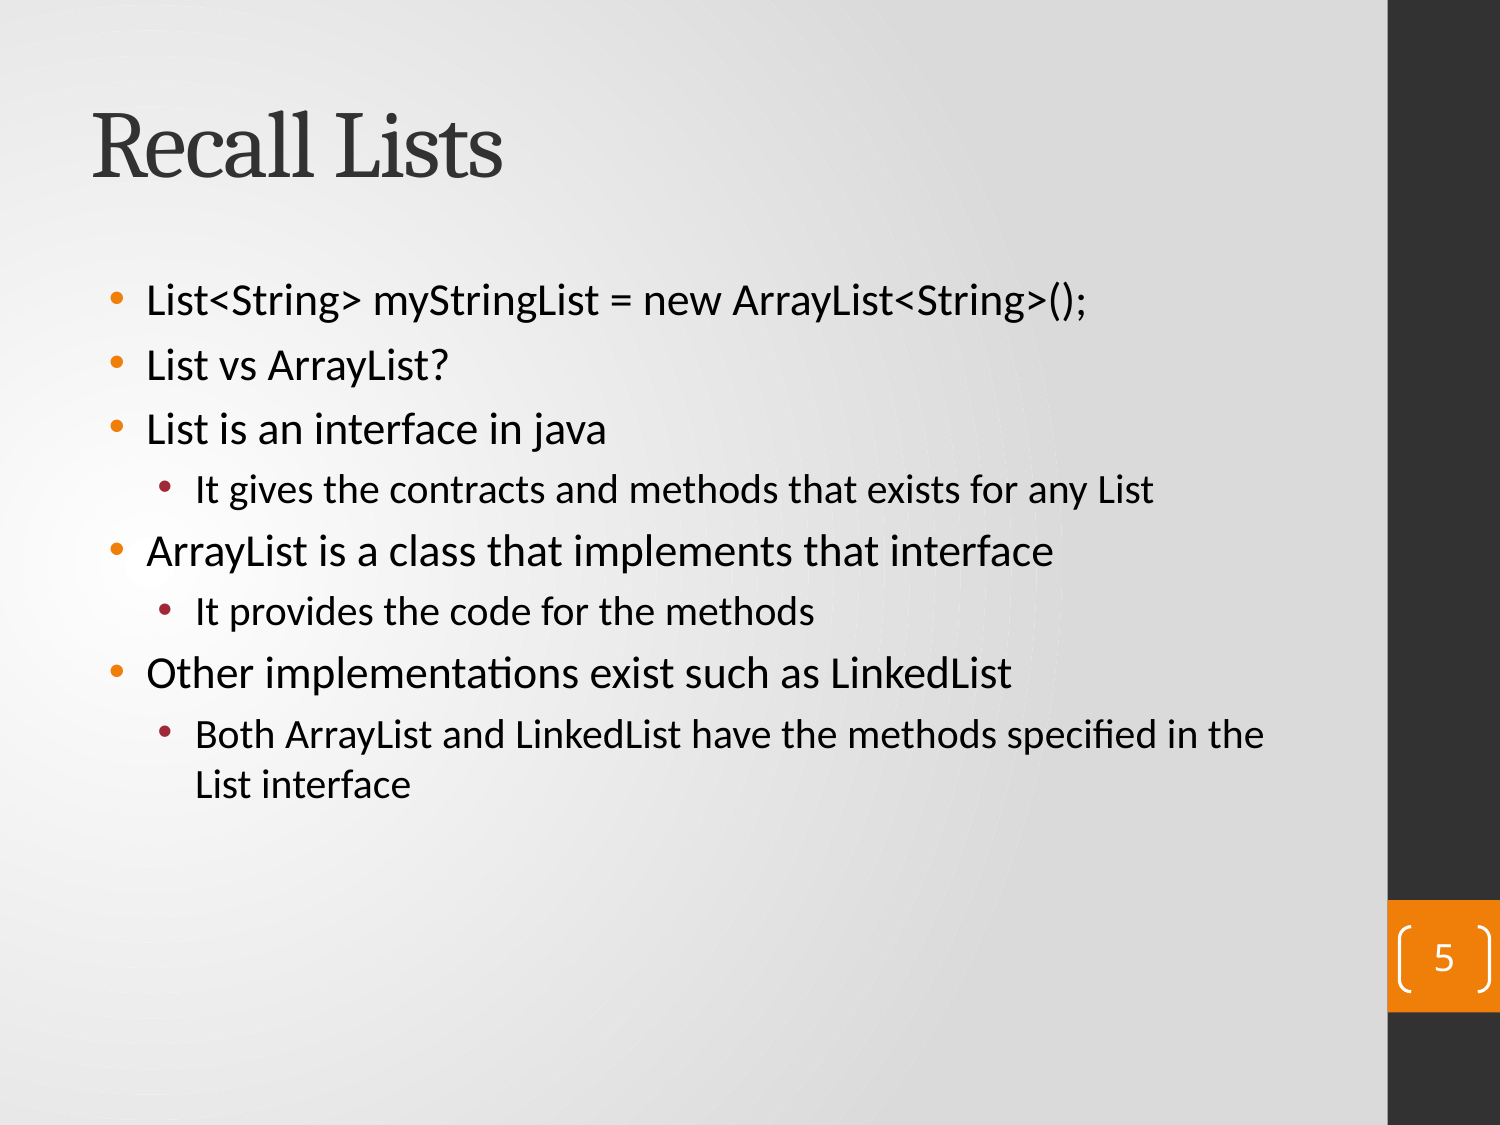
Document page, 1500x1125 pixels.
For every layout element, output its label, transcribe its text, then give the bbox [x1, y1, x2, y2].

title Recall Lists [75, 45, 1325, 233]
list List<String> myStringList = new ArrayList<String>(); List vs ArrayList? List is an interface in java It gives the contracts and methods that exists for any List ArrayList is a class that implements that interface It provides the code for the methods Other implementations exist such as LinkedList Both ArrayList and LinkedList have the methods specified in the List interface [75, 262, 1325, 1050]
slide_number 5 [1397, 925, 1492, 994]
